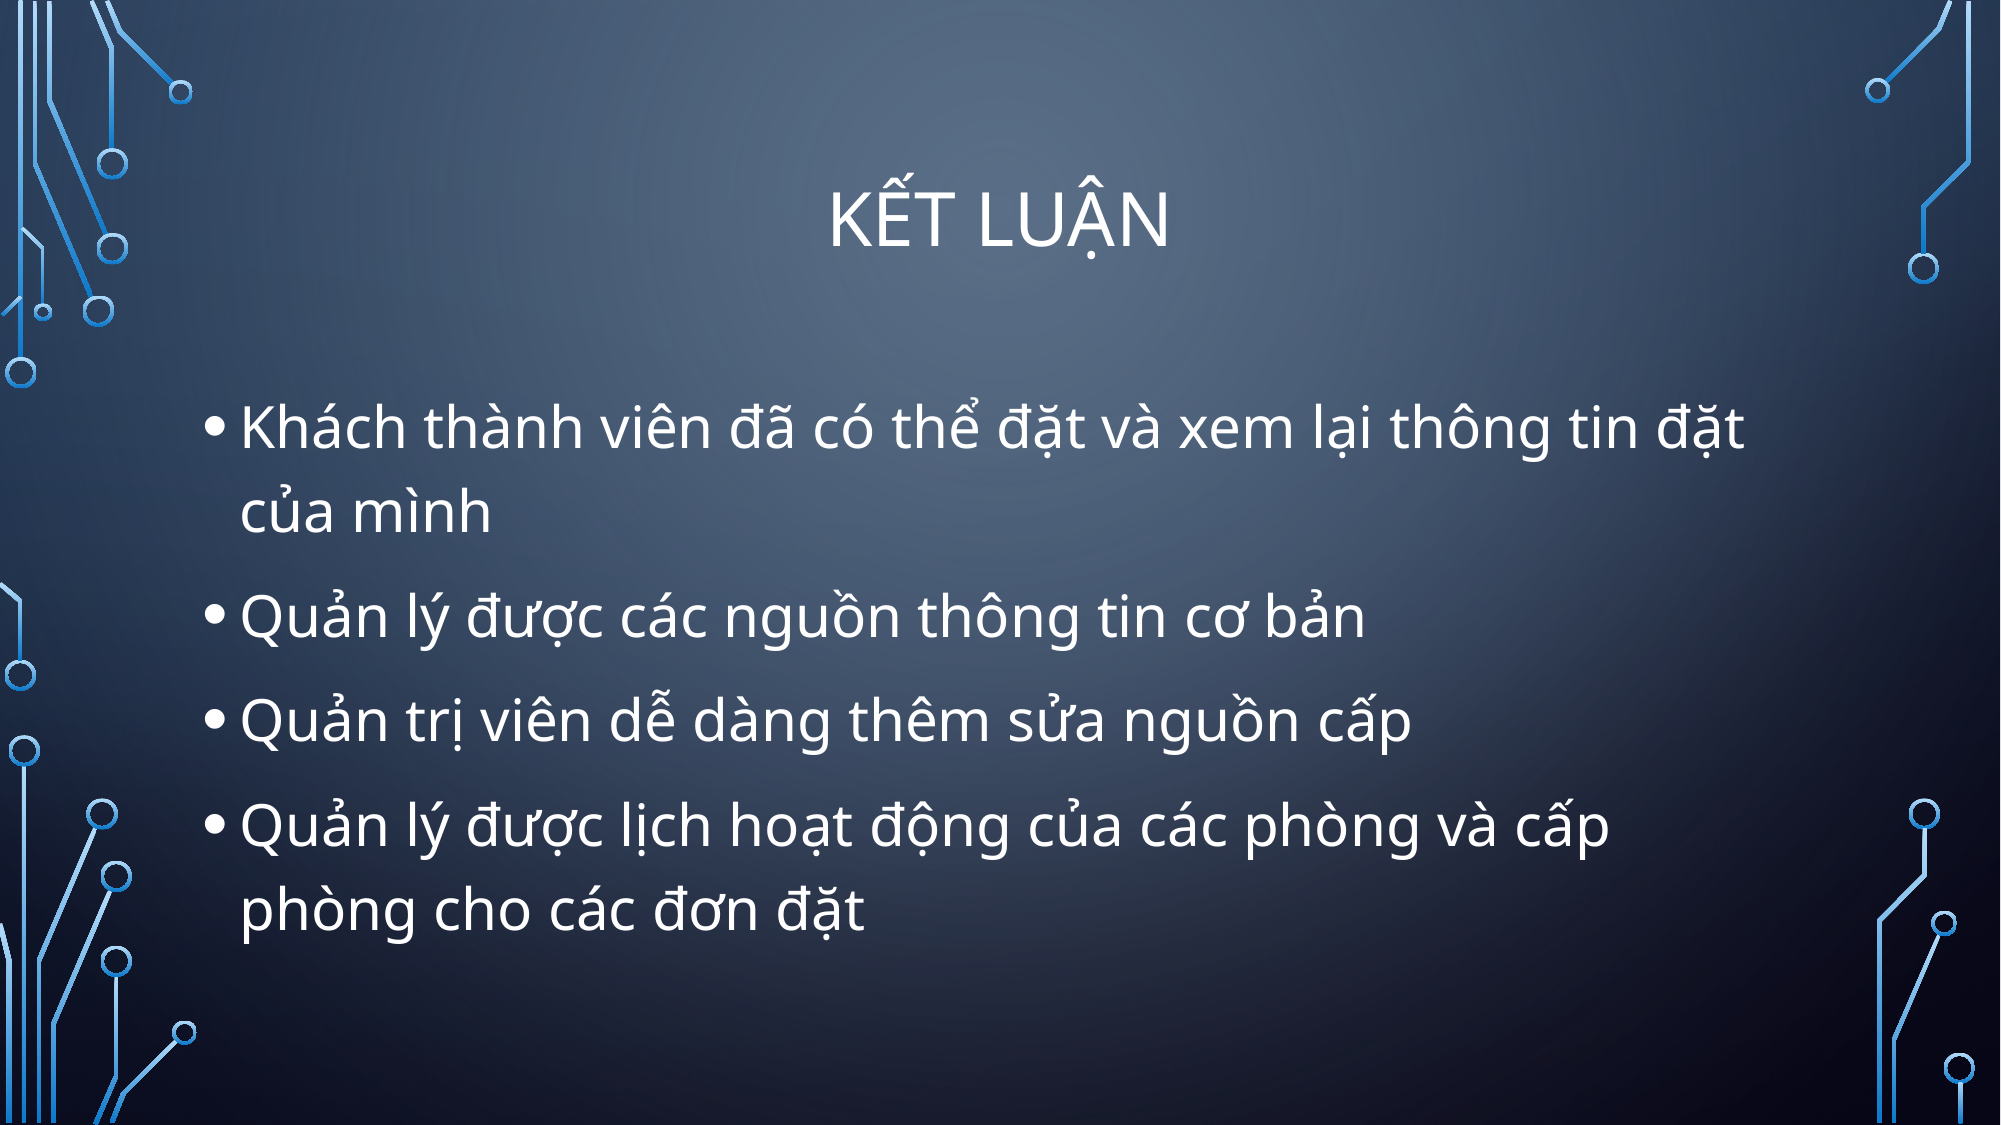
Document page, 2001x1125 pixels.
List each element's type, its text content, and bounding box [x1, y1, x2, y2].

list Khách thành viên đã có thể đặt và xem lại thông tin đặt của mình Quản lý được các nguồn thông tin cơ bản Quản trị viên dễ dàng thêm sửa nguồn cấp Quản lý được lịch hoạt động của các phòng và cấp phòng cho các đơn đặt [187, 369, 1813, 950]
title Kết luẬN [187, 101, 1813, 344]
